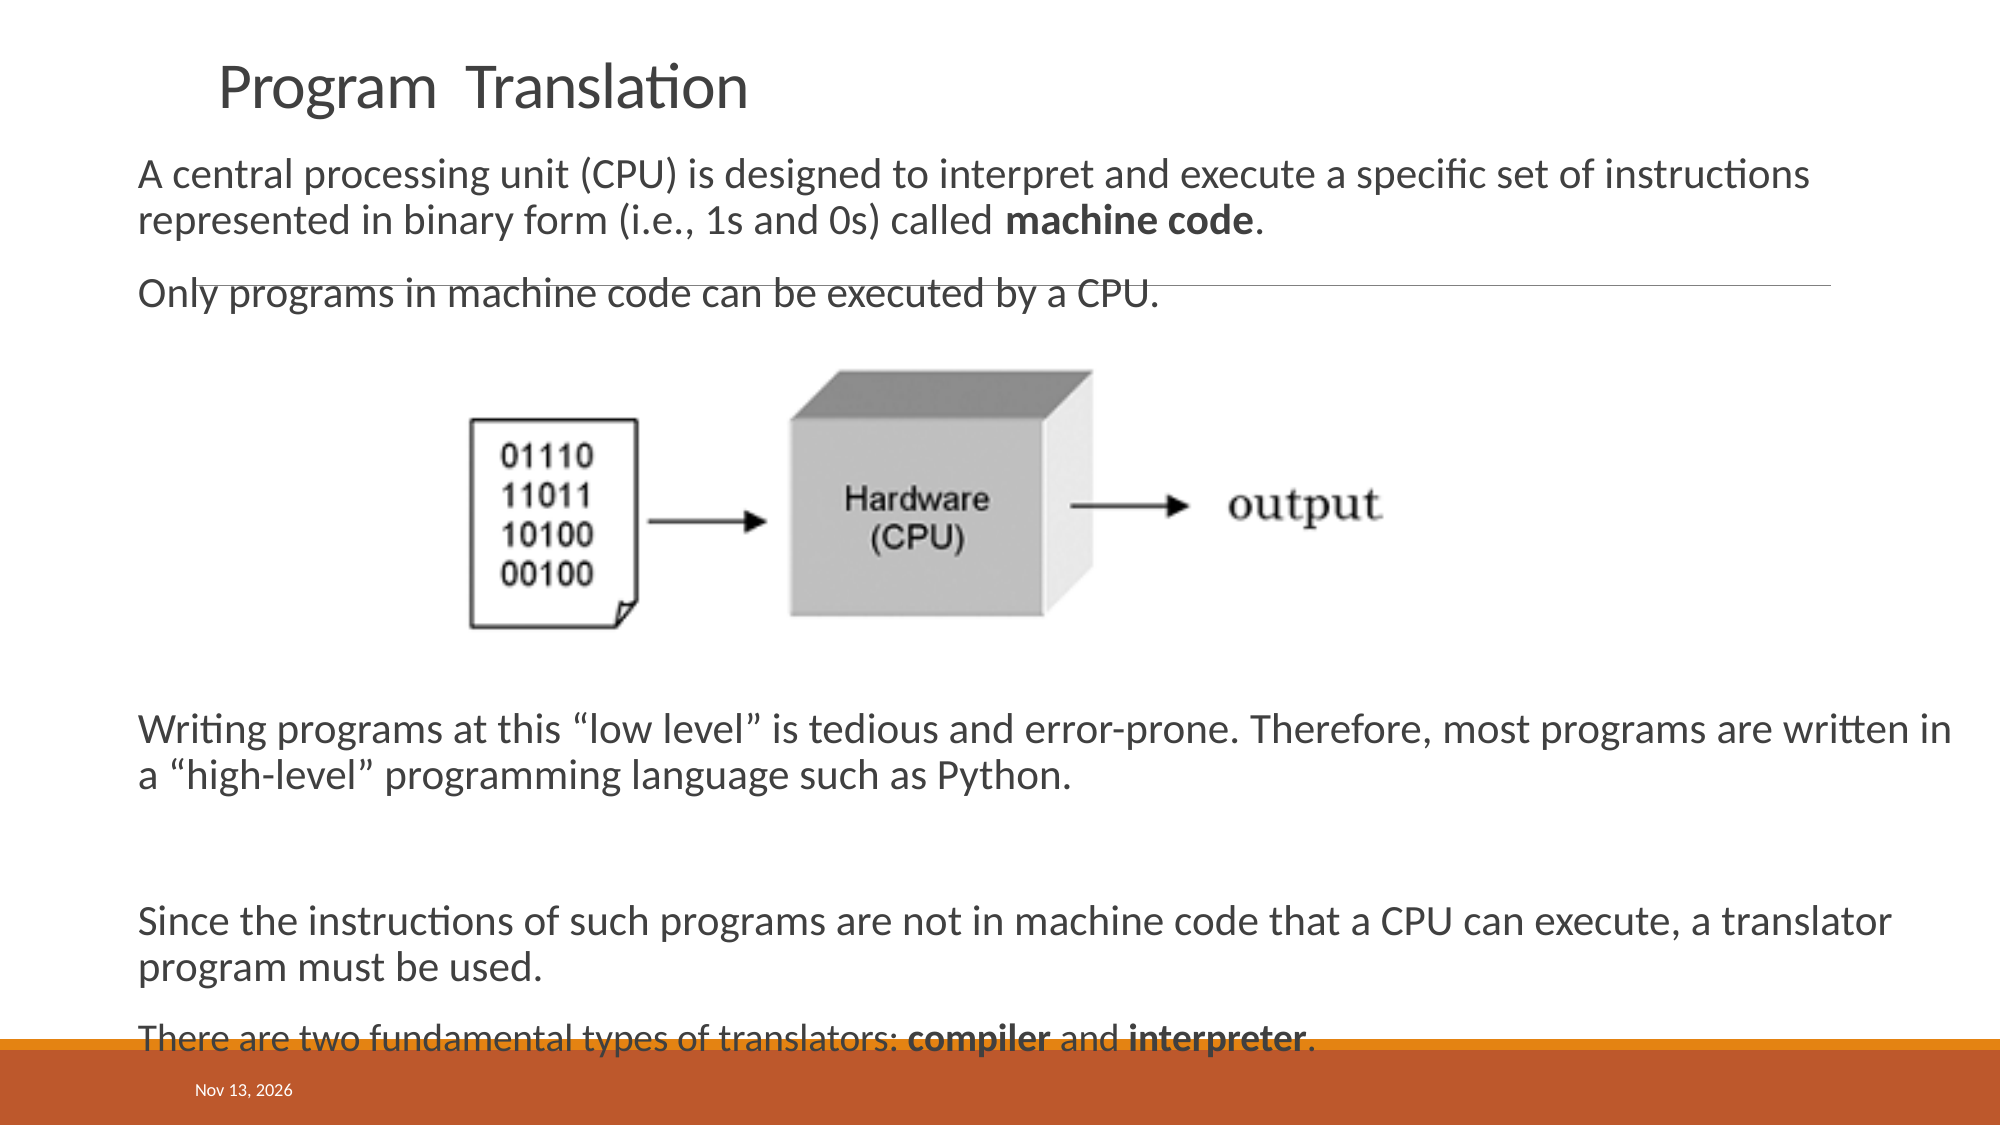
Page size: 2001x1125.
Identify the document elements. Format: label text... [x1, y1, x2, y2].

title Program Translation [203, 47, 1807, 130]
slide_number 28-Nov-21 [180, 1059, 586, 1120]
list A central processing unit (CPU) is designed to interpret and execute a specific set of instructions represented in binary form (i.e., 1s and 0s) called machine code. Only programs in machine code can be executed by a CPU. Writing programs at this “low level” is tedious and error-prone. Therefore, most programs are written in a “high-level” programming language such as Python. Since the instructions of such programs are not in machine code that a CPU can execute, a translator program must be used. There are two fundamental types of translators: compiler and interpreter. [123, 143, 1972, 1074]
picture [447, 347, 1390, 654]
